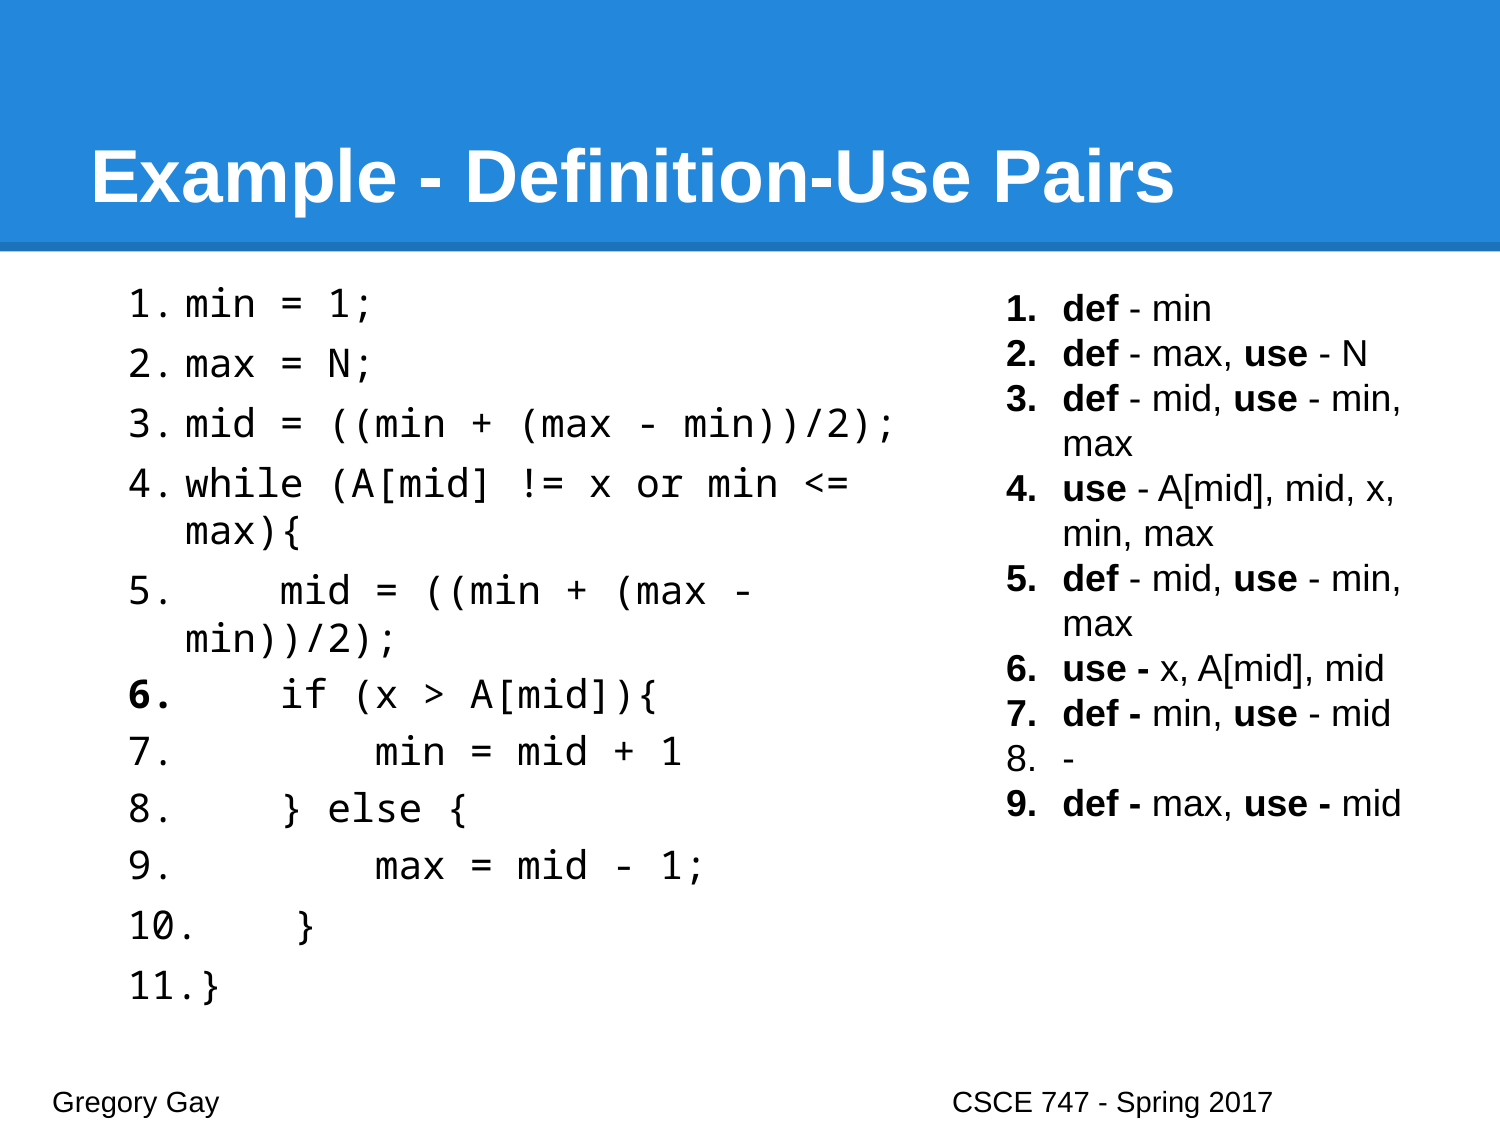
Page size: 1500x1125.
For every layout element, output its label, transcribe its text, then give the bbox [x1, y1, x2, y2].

list min = 1; max = N; mid = ((min + (max - min))/2); while (A[mid] != x or min <= max){ mid = ((min + (max - min))/2); if (x > A[mid]){ min = mid + 1 } else { max = mid - 1; } } [94, 262, 940, 1068]
title Example - Definition-Use Pairs [75, 45, 1425, 233]
list def - min def - max, use - N def - mid, use - min, max use - A[mid], mid, x, min, max def - mid, use - min, max use - x, A[mid], mid def - min, use - mid - def - max, use - mid [972, 268, 1425, 1084]
text_box Gregory Gay CSCE 747 - Spring 2017 31 [37, 1068, 1463, 1114]
